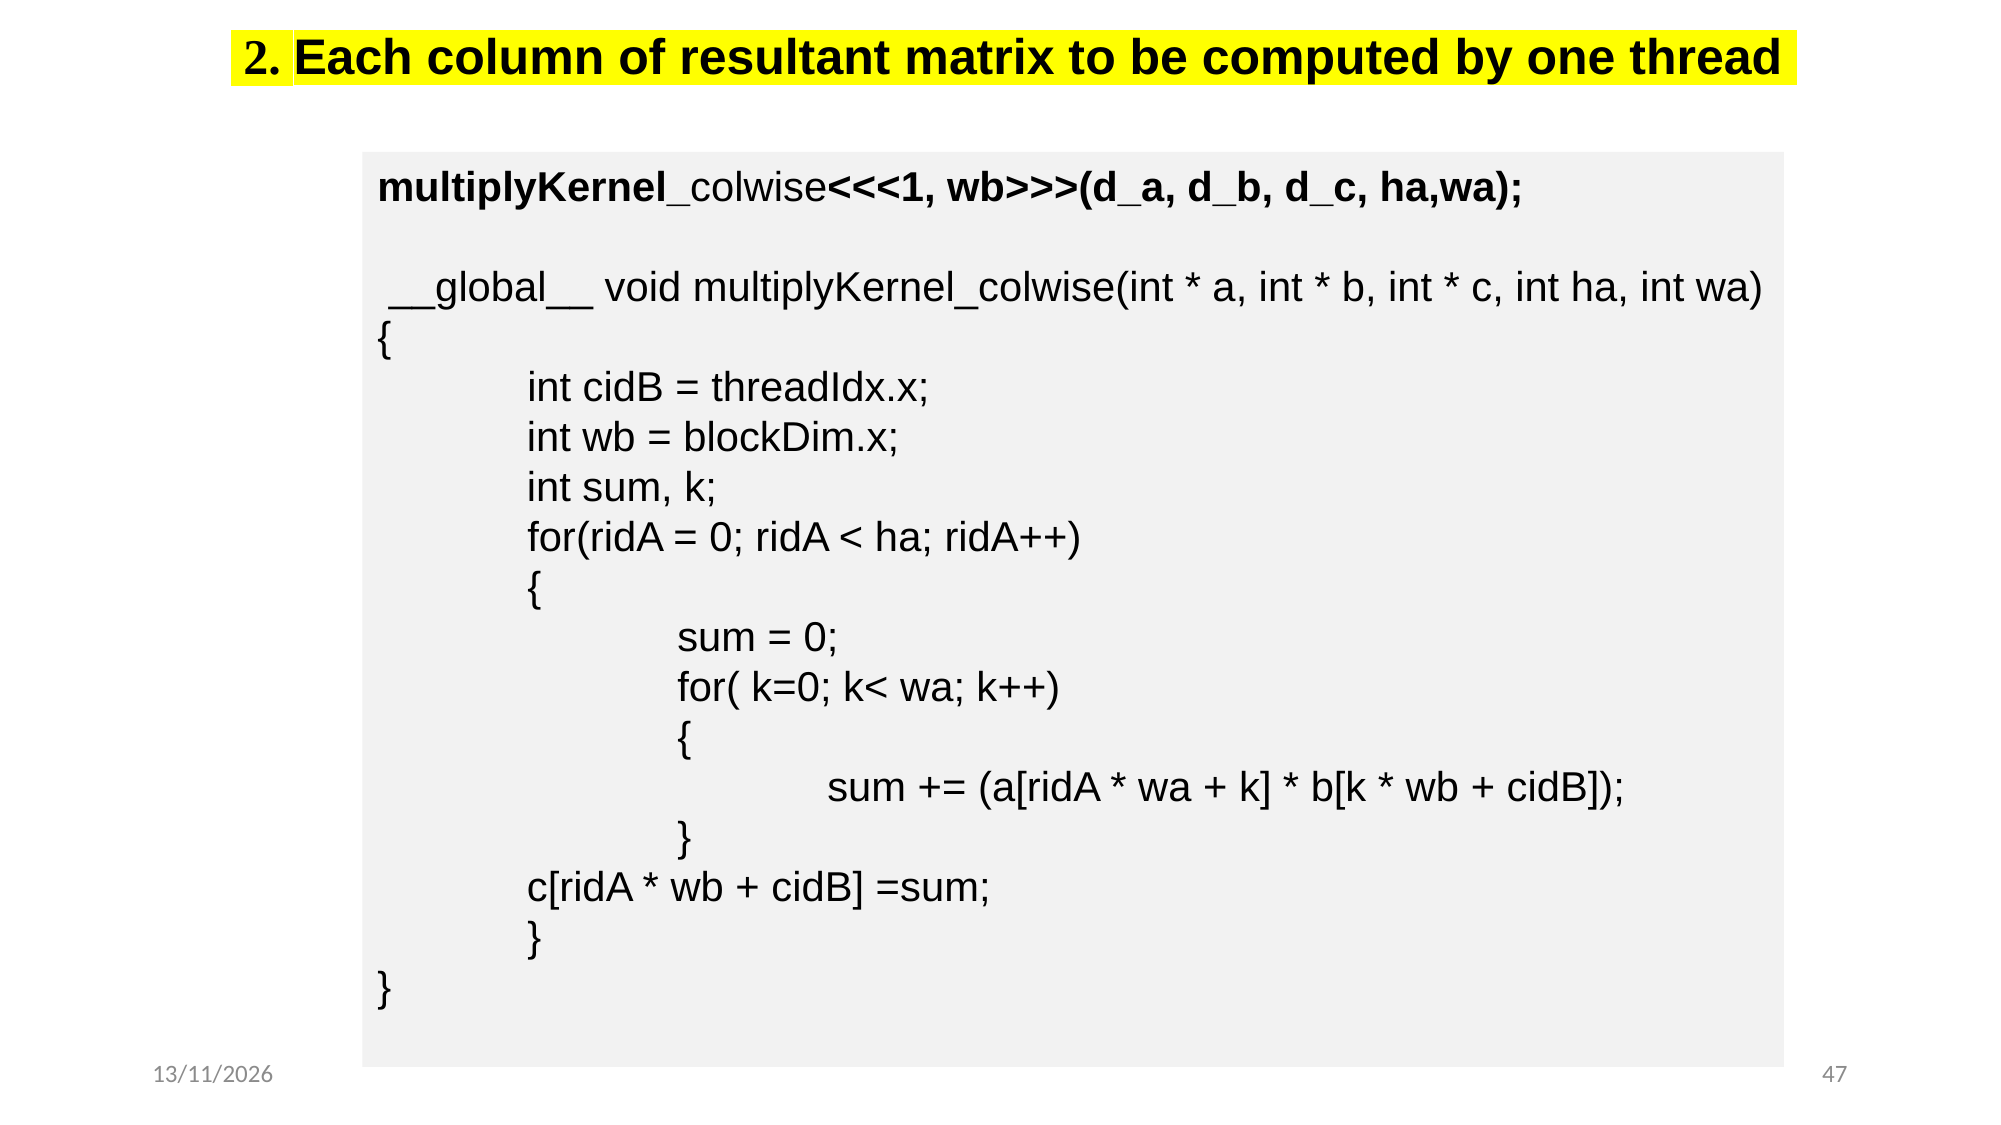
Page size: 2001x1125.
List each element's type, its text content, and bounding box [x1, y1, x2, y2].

text_box [23, 100, 1977, 1073]
text_box multiplyKernel_colwise<<<1, wb>>>(d_a, d_b, d_c, ha,wa); __global__ void multiplyKernel_colwise(int * a, int * b, int * c, int ha, int wa) { int cidB = threadIdx.x; int wb = blockDim.x; int sum, k; for(ridA = 0; ridA < ha; ridA++) { sum = 0; for( k=0; k< wa; k++) { sum += (a[ridA * wa + k] * b[k * wb + cidB]); } c[ridA * wb + cidB] =sum; } } [362, 151, 1784, 1067]
text_box 16-03-2023 [137, 1042, 588, 1103]
text_box 2. Each column of resultant matrix to be computed by one thread [216, 13, 1932, 93]
text_box 47 [1412, 1042, 1863, 1103]
